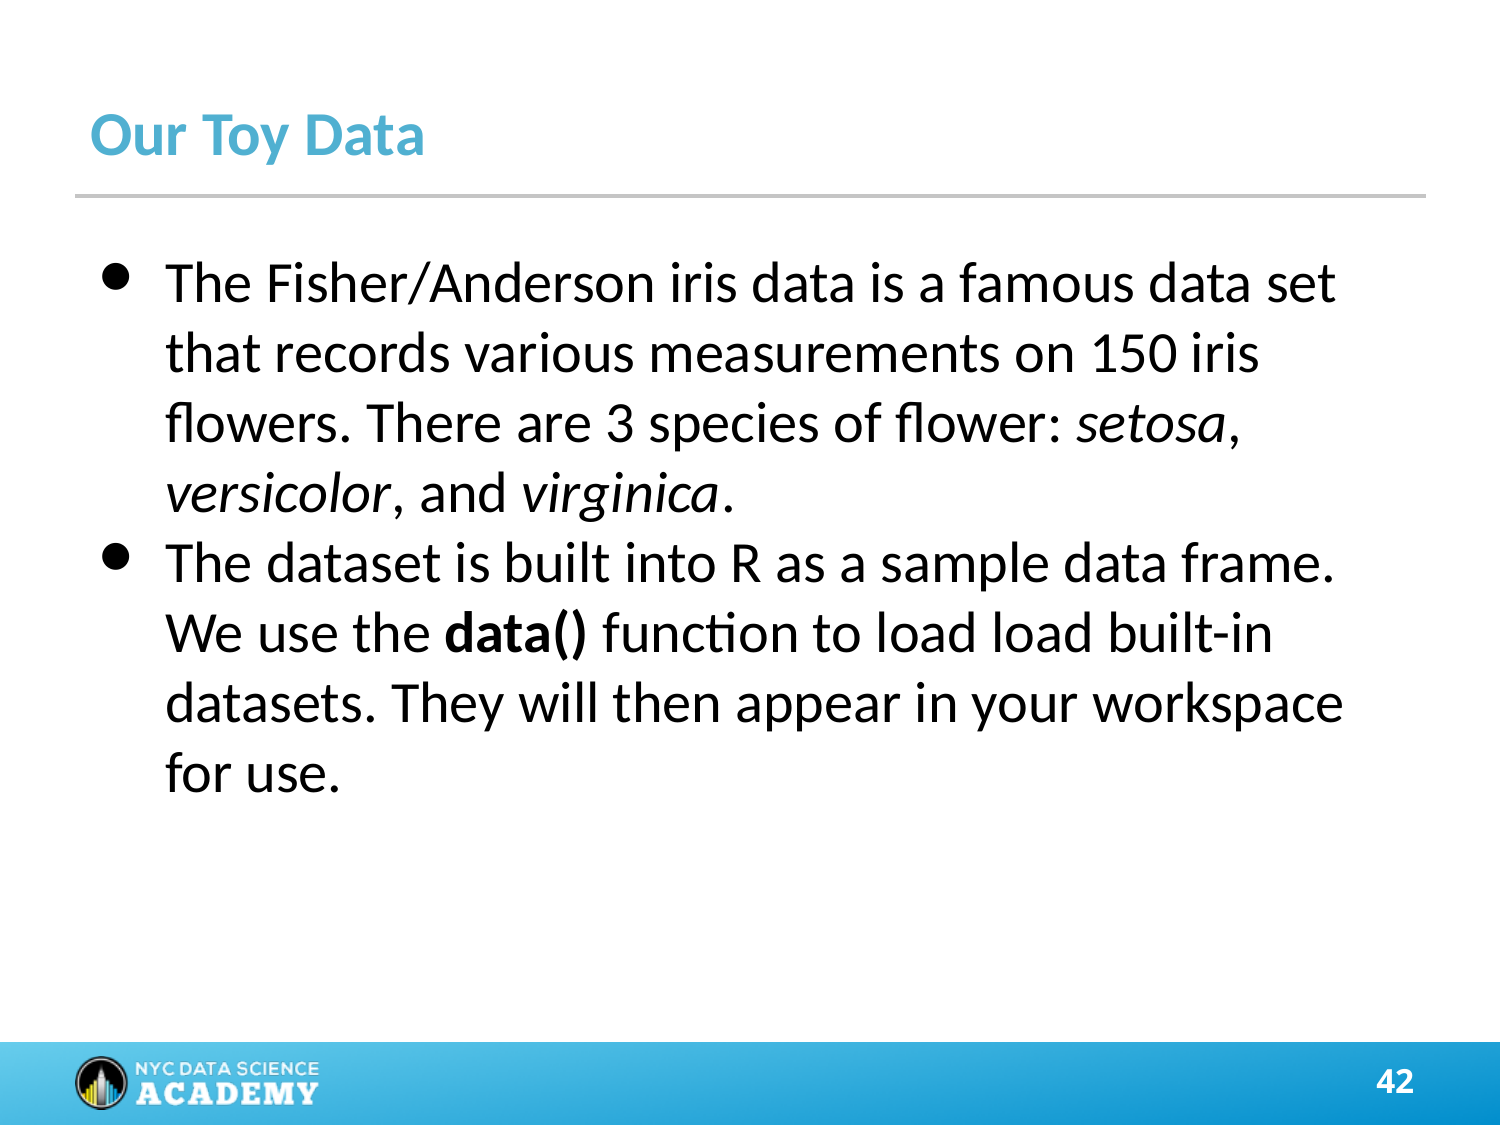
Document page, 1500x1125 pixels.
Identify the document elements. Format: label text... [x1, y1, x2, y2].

picture [0, 1042, 1500, 1125]
slide_number ‹#› [1079, 1053, 1430, 1114]
picture [75, 194, 1426, 198]
title Our Toy Data [75, 86, 1425, 173]
text_box The Fisher/Anderson iris data is a famous data set that records various measurements on 150 iris flowers. There are 3 species of flower: setosa, versicolor, and virginica. The dataset is built into R as a sample data frame. We use the data() function to load load built-in datasets. They will then appear in your workspace for use. [74, 229, 1425, 997]
